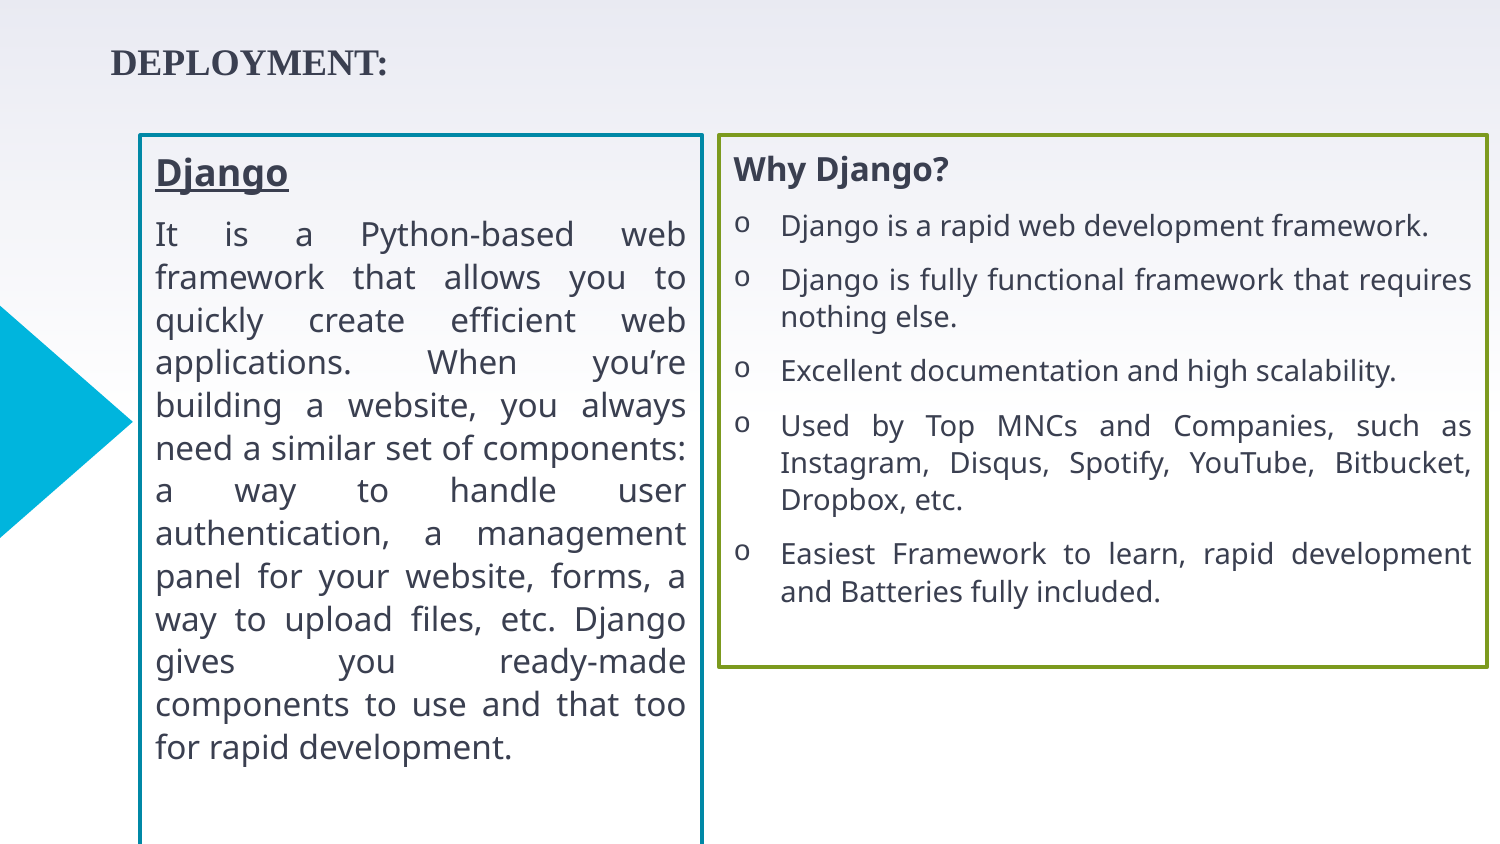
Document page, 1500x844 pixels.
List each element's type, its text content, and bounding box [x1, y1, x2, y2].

text_box DEPLOYMENT: [95, 30, 1474, 91]
text_box Why Django? Django is a rapid web development framework. Django is fully functional framework that requires nothing else. Excellent documentation and high scalability. Used by Top MNCs and Companies, such as Instagram, Disqus, Spotify, YouTube, Bitbucket, Dropbox, etc. Easiest Framework to learn, rapid development and Batteries fully included. [717, 133, 1489, 669]
text_box Django It is a Python-based web framework that allows you to quickly create efficient web applications. When you’re building a website, you always need a similar set of components: a way to handle user authentication, a management panel for your website, forms, a way to upload files, etc. Django gives you ready-made components to use and that too for rapid development. [138, 133, 704, 844]
